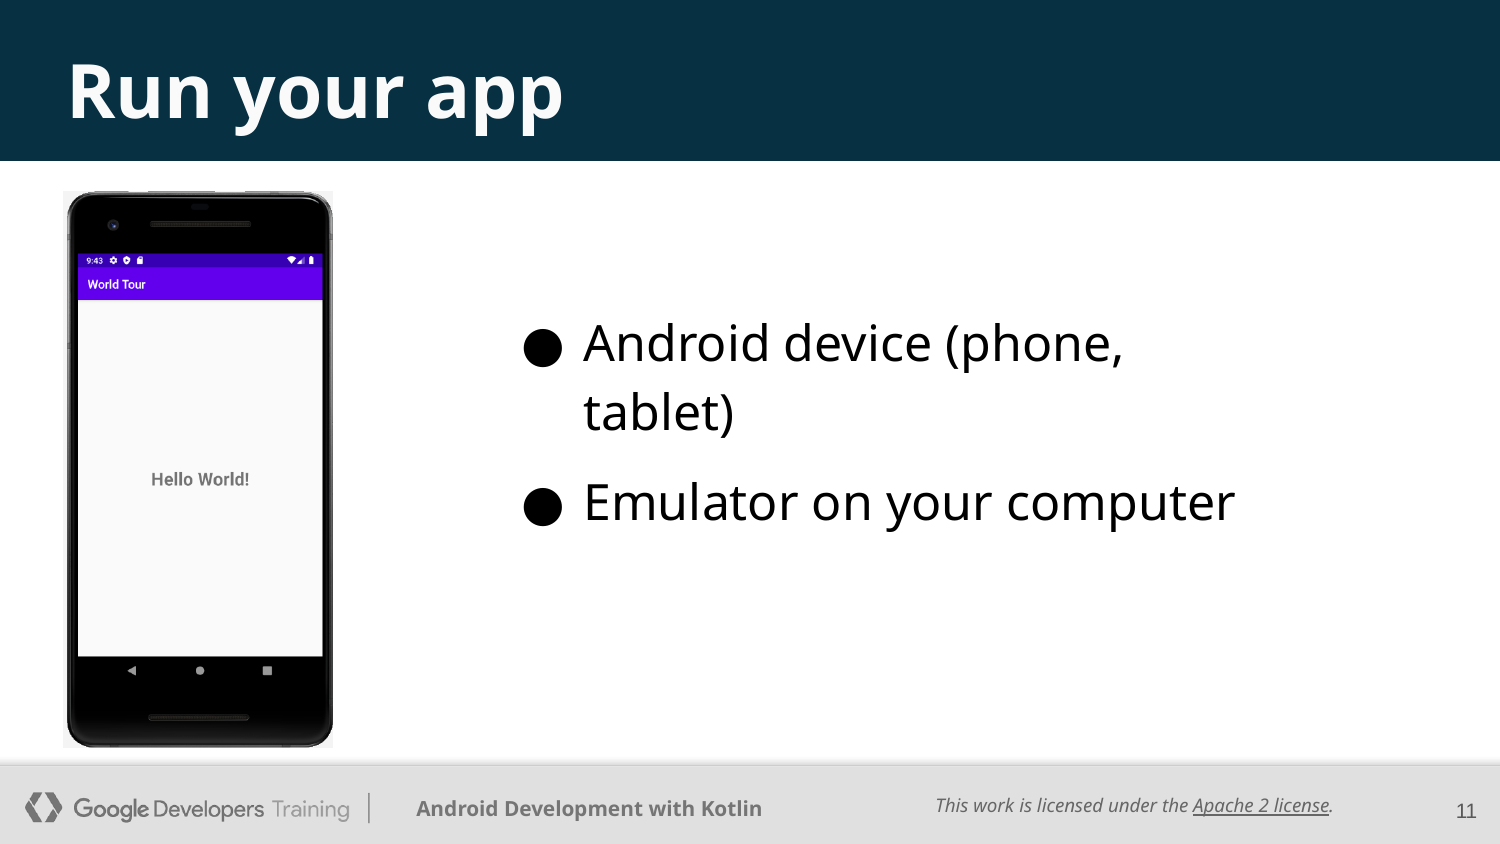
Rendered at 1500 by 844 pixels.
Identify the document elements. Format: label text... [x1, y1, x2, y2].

text_box Android device (phone, tablet) Emulator on your computer [493, 287, 1300, 499]
title Run your app [51, 28, 1449, 122]
slide_number 11 [1402, 777, 1493, 842]
picture [0, 161, 1500, 844]
